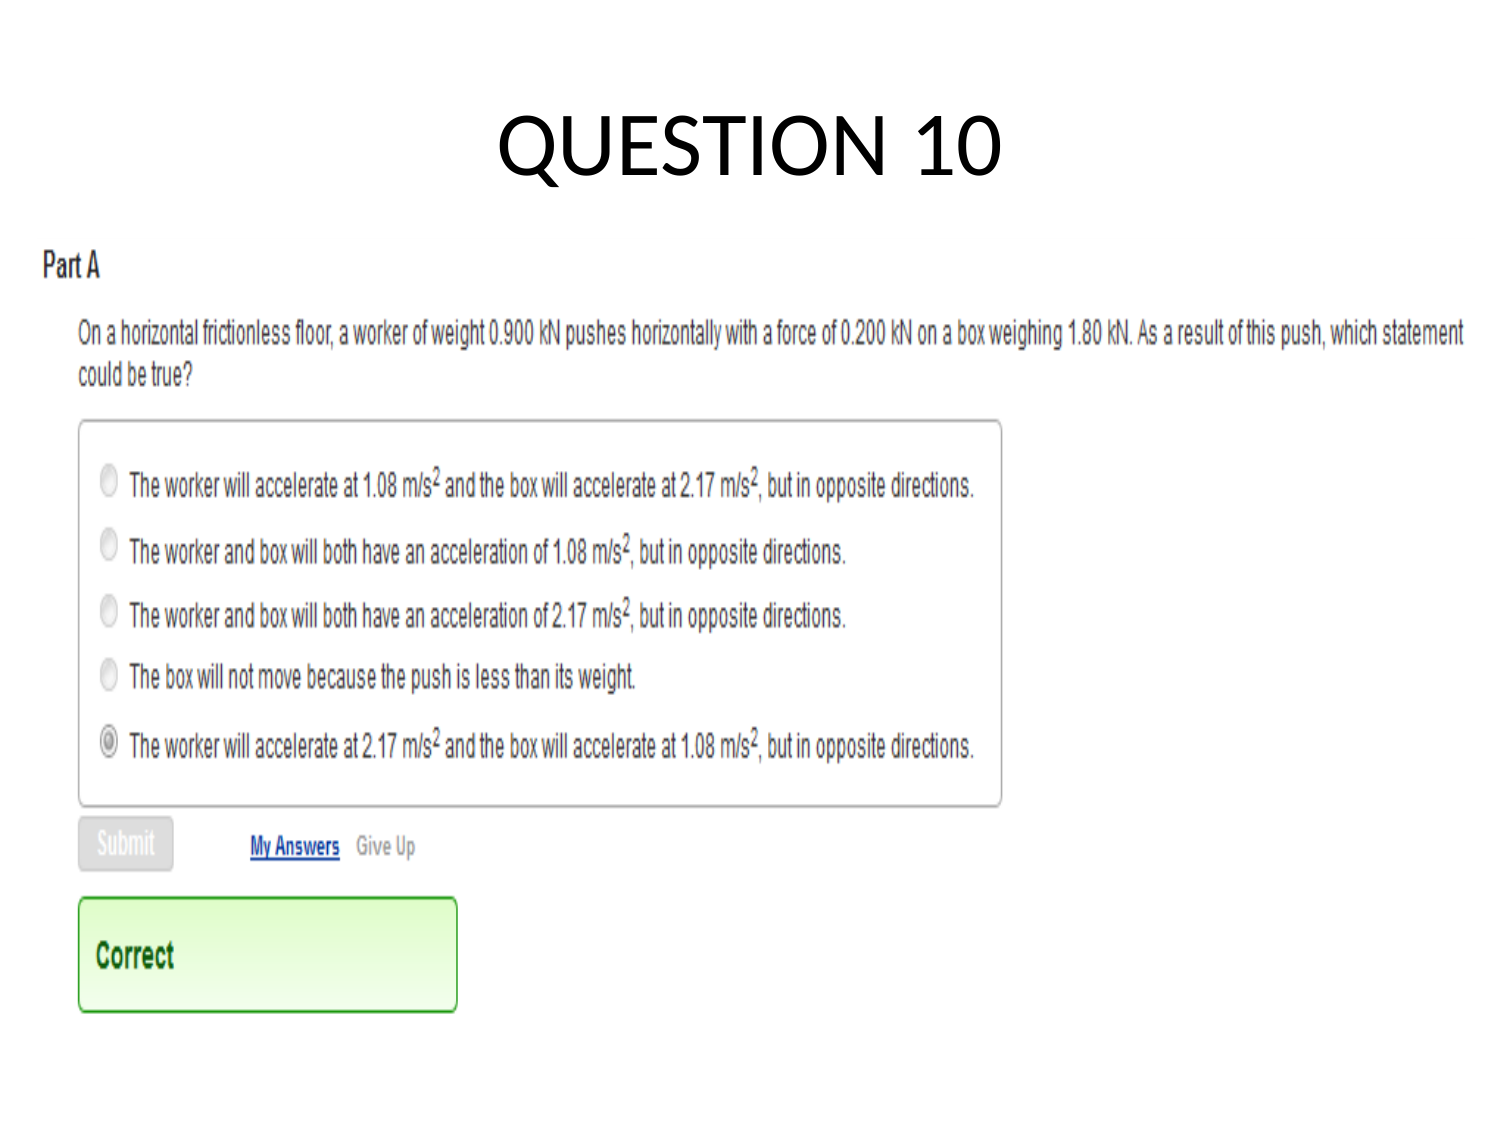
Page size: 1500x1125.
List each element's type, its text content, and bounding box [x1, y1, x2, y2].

picture [37, 237, 1476, 1026]
title QUESTION 10 [75, 45, 1425, 233]
